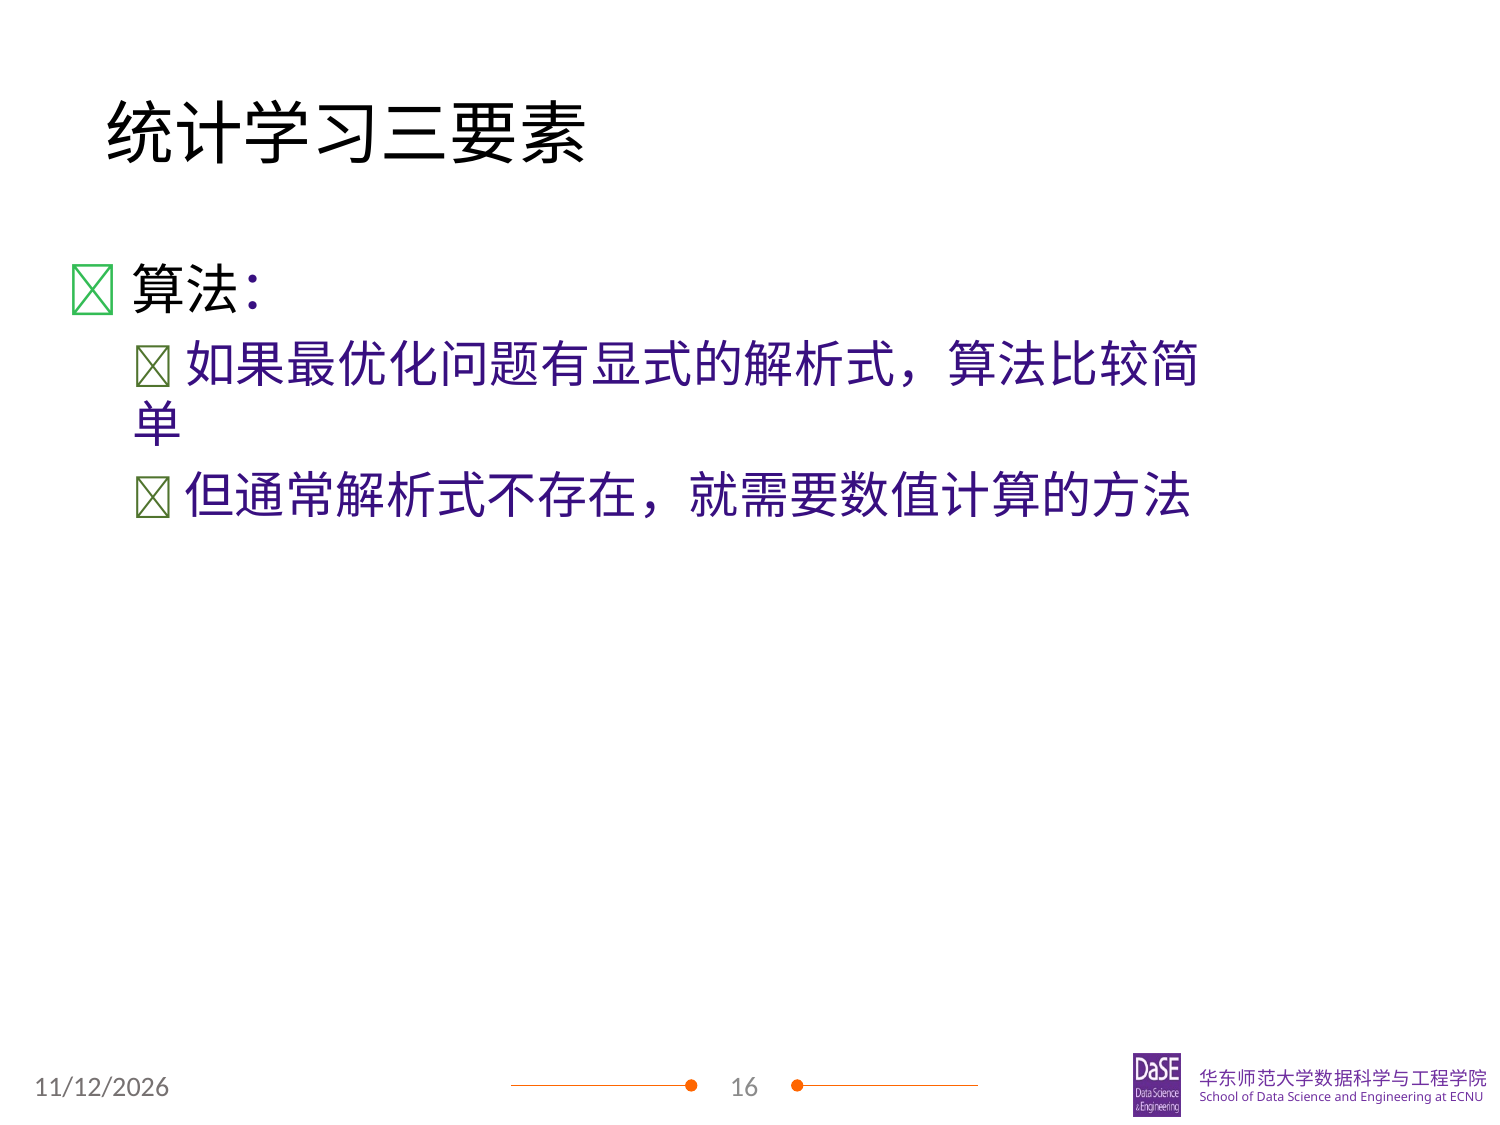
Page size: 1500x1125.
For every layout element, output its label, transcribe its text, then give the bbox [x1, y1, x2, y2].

picture [1133, 1053, 1181, 1117]
text_box 算法： 如果最优化问题有显式的解析式，算法比较简单 但通常解析式不存在，就需要数值计算的方法 [65, 255, 1227, 523]
title 统计学习三要素 [103, 36, 1397, 225]
